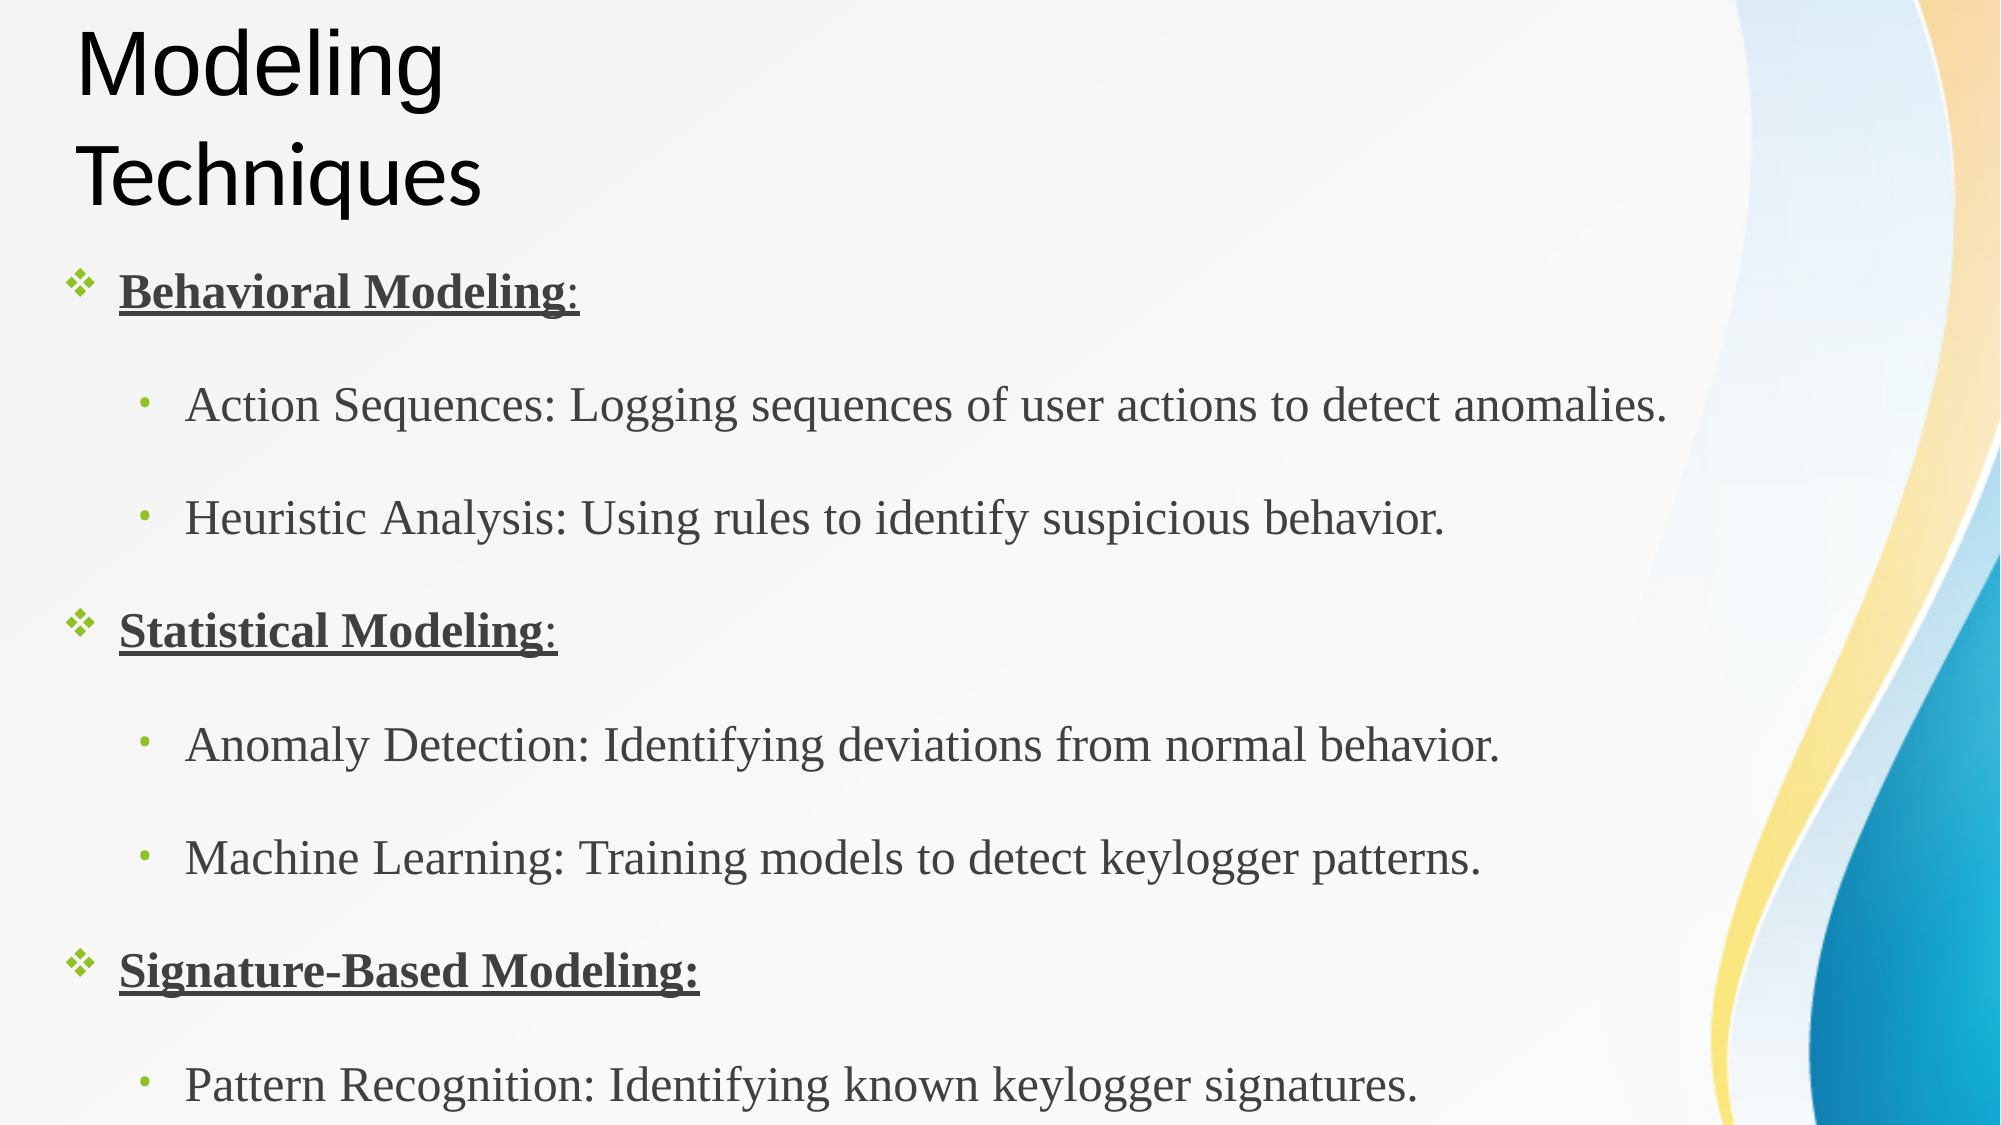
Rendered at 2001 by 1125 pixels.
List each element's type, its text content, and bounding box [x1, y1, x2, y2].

picture [0, 0, 2001, 1125]
text_box Behavioral Modeling: Action Sequences: Logging sequences of user actions to detect anomalies. Heuristic Analysis: Using rules to identify suspicious behavior. Statistical Modeling: Anomaly Detection: Identifying deviations from normal behavior. Machine Learning: Training models to detect keylogger patterns. Signature-Based Modeling: Pattern Recognition: Identifying known keylogger signatures. [60, 256, 1672, 1111]
title Modeling Techniques [72, 0, 871, 225]
